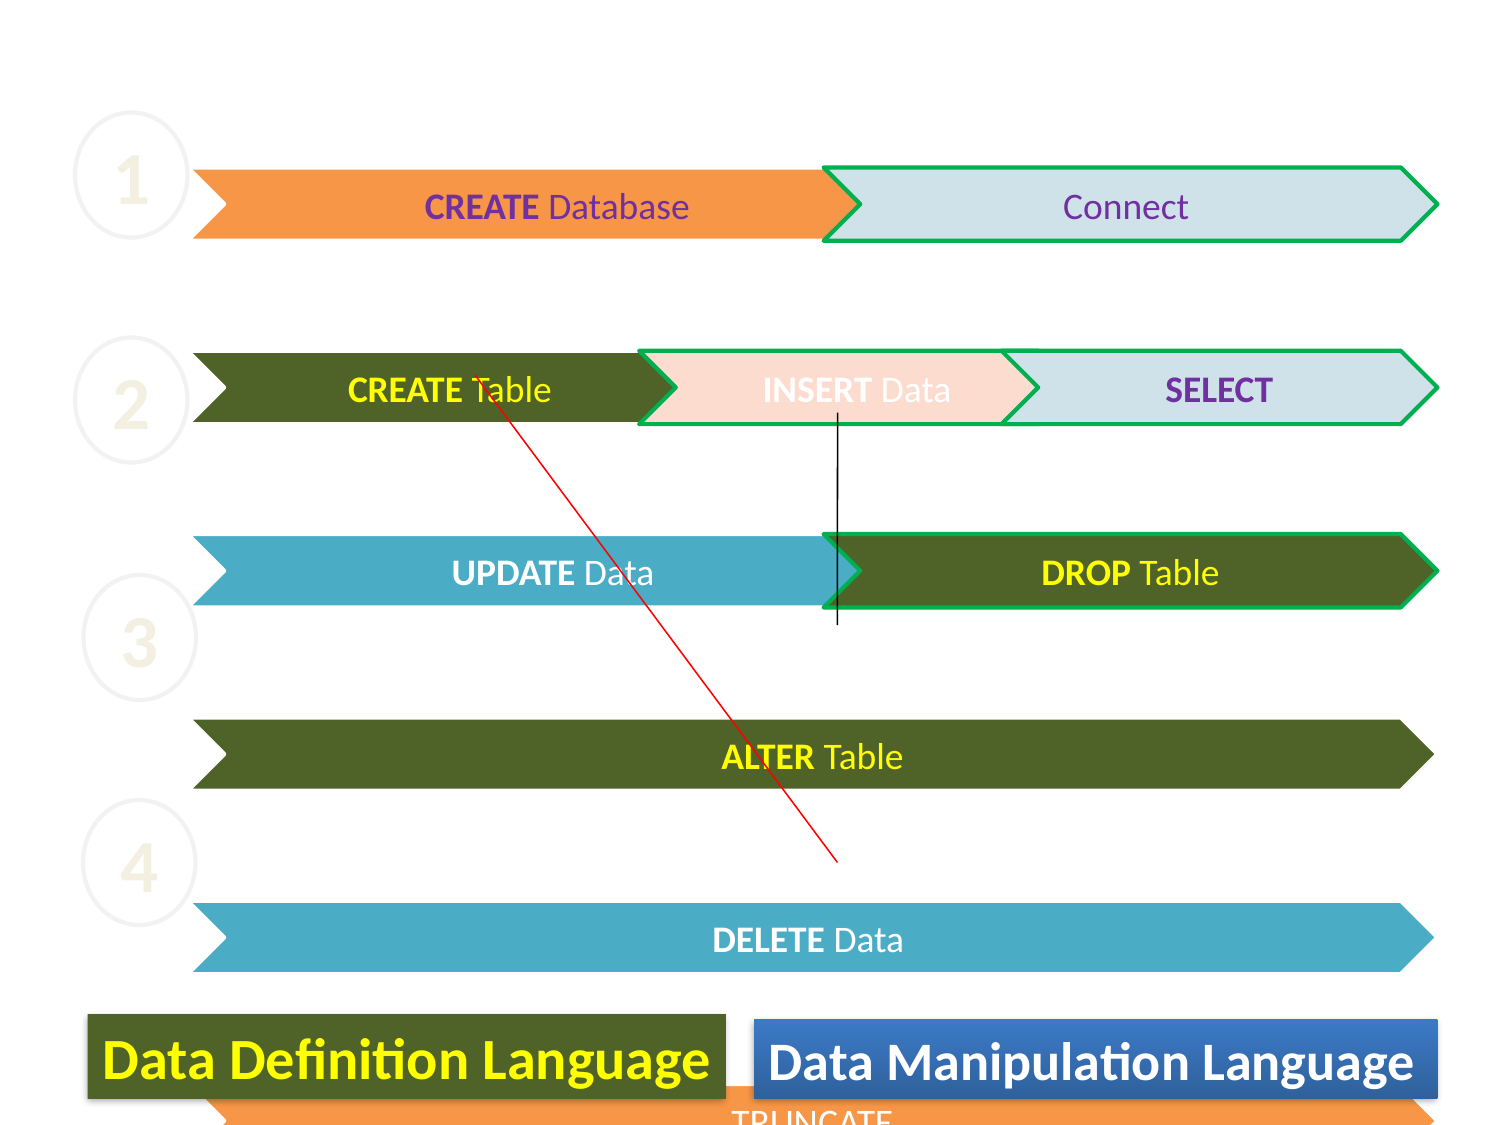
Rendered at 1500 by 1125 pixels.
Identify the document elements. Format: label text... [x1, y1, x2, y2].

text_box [412, 437, 901, 801]
text_box Data Definition Language [87, 1014, 182, 1099]
text_box 1 [72, 110, 182, 240]
text_box 3 [81, 572, 182, 703]
text_box 2 [72, 335, 182, 465]
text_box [187, 112, 1438, 1125]
text_box 4 [80, 797, 182, 928]
